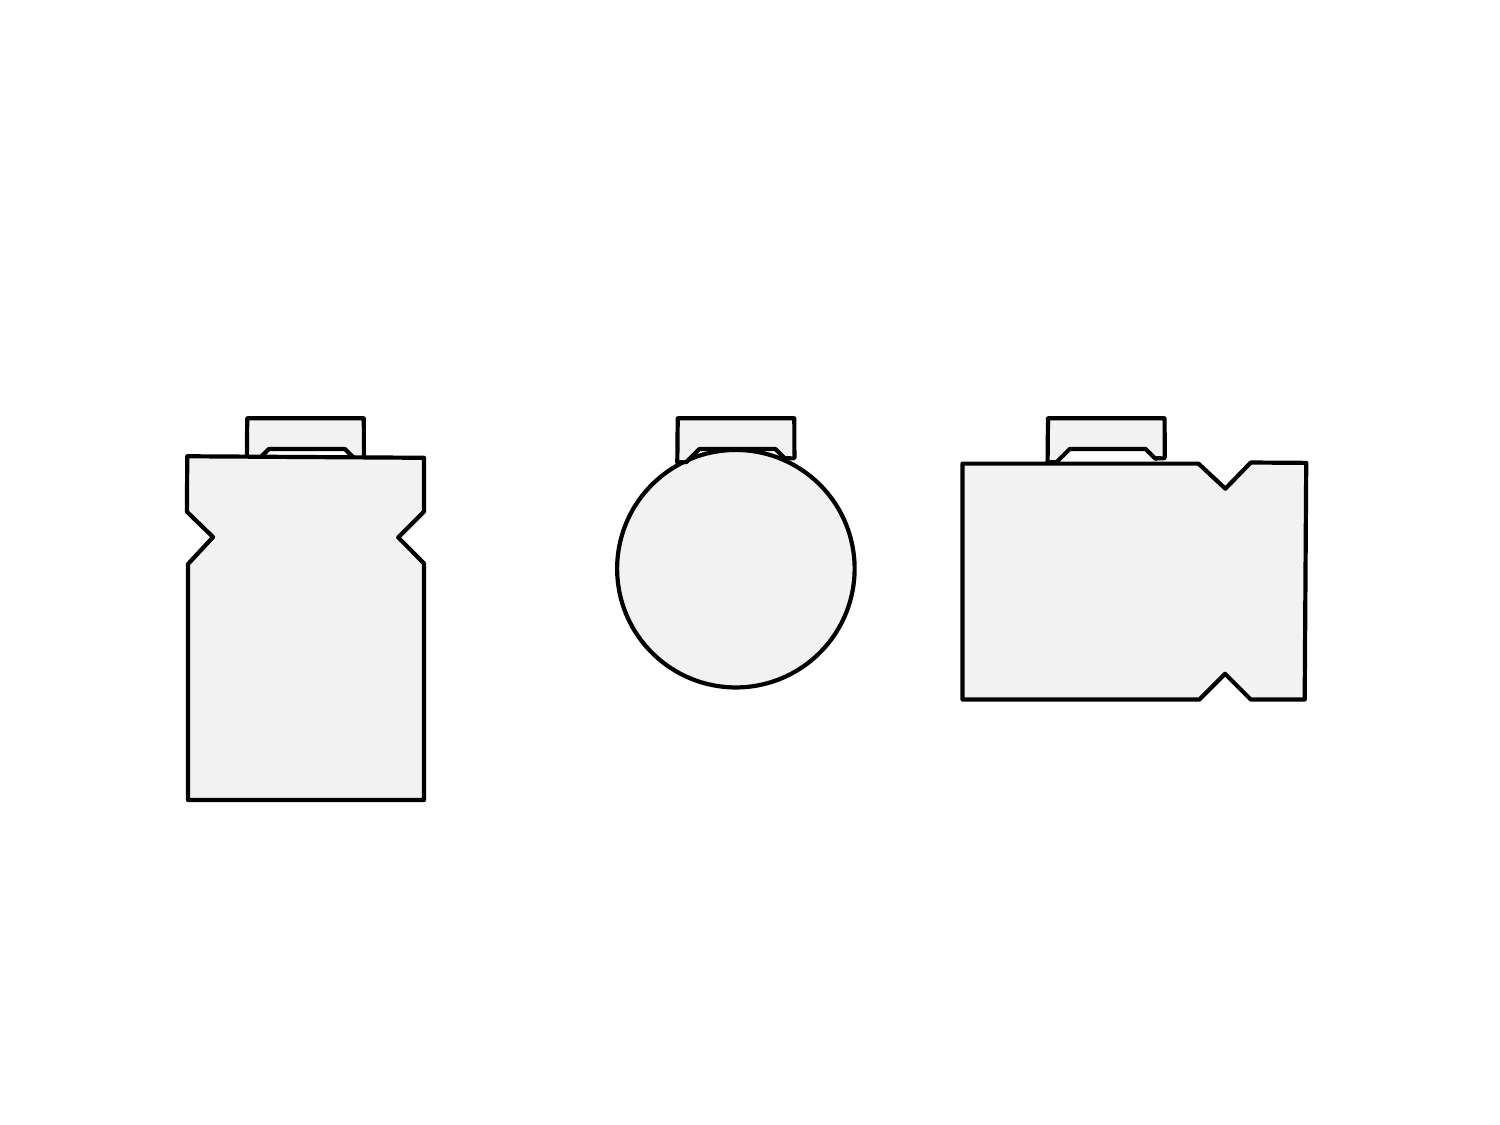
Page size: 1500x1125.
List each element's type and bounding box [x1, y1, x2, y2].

text_box [186, 418, 1307, 801]
